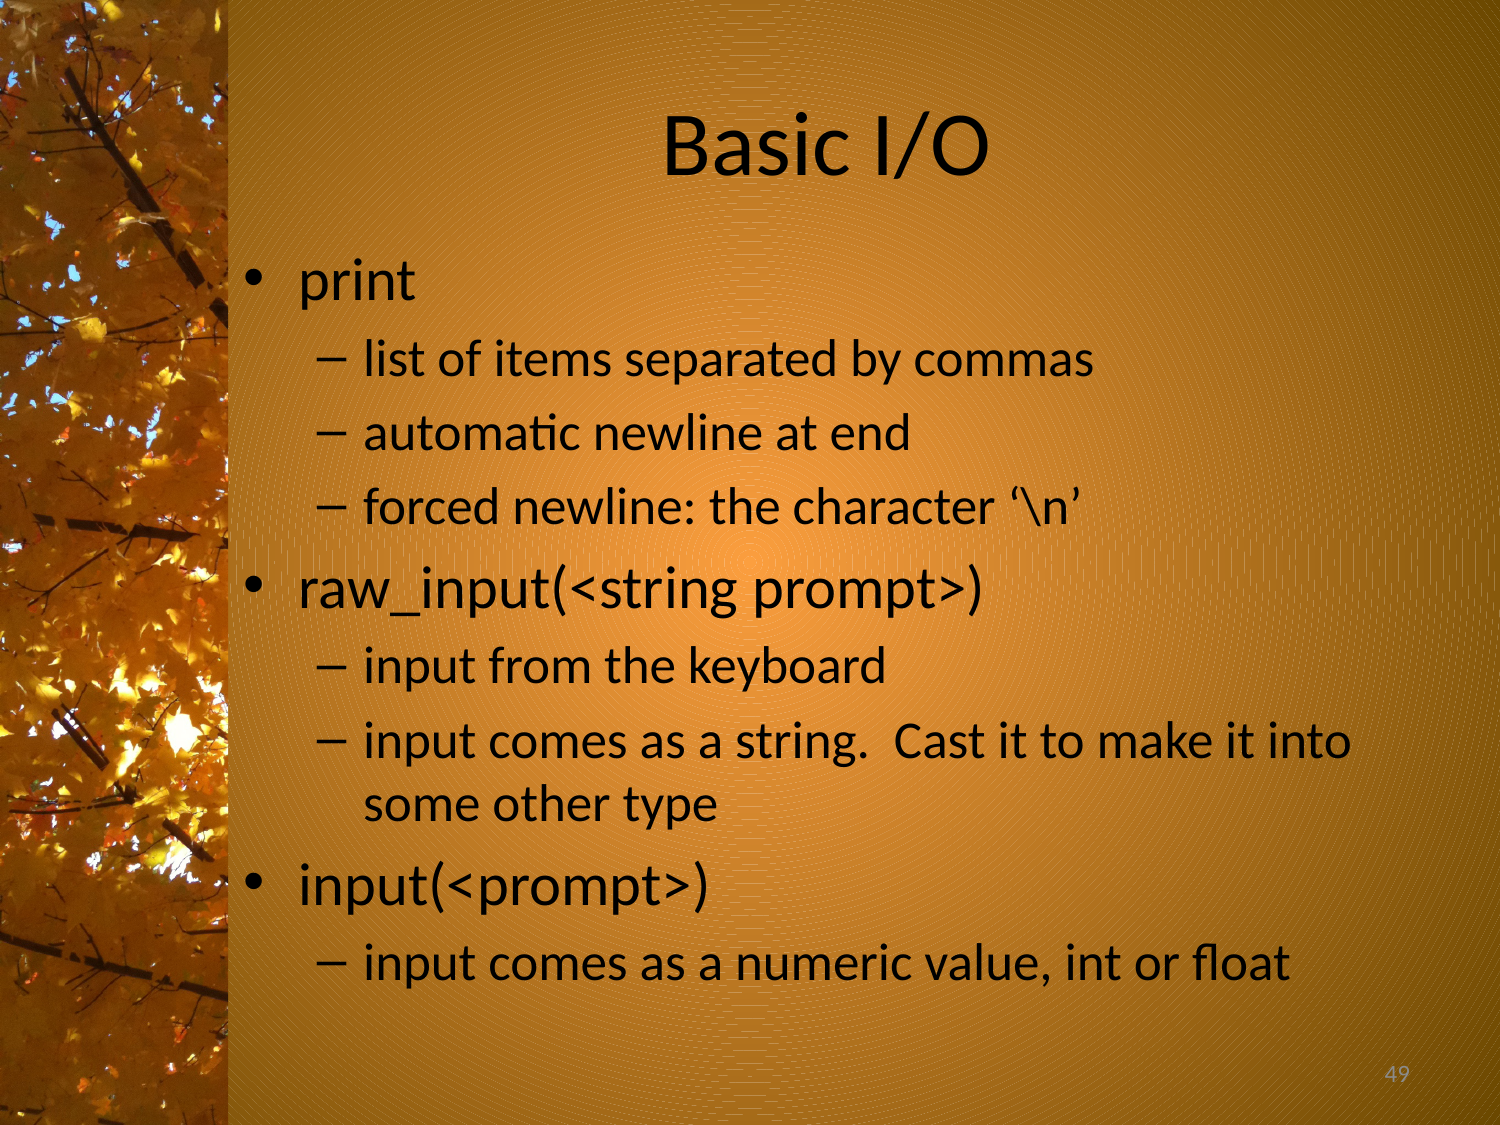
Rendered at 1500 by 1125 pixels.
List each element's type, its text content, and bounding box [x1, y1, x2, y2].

list print list of items separated by commas automatic newline at end forced newline: the character ‘\n’ raw_input(<string prompt>) input from the keyboard input comes as a string. Cast it to make it into some other type input(<prompt>) input comes as a numeric value, int or float [228, 232, 1425, 1005]
picture [0, 0, 229, 1125]
slide_number 49 [1074, 1042, 1425, 1103]
footer [512, 1042, 988, 1103]
title Basic I/O [228, 45, 1425, 232]
